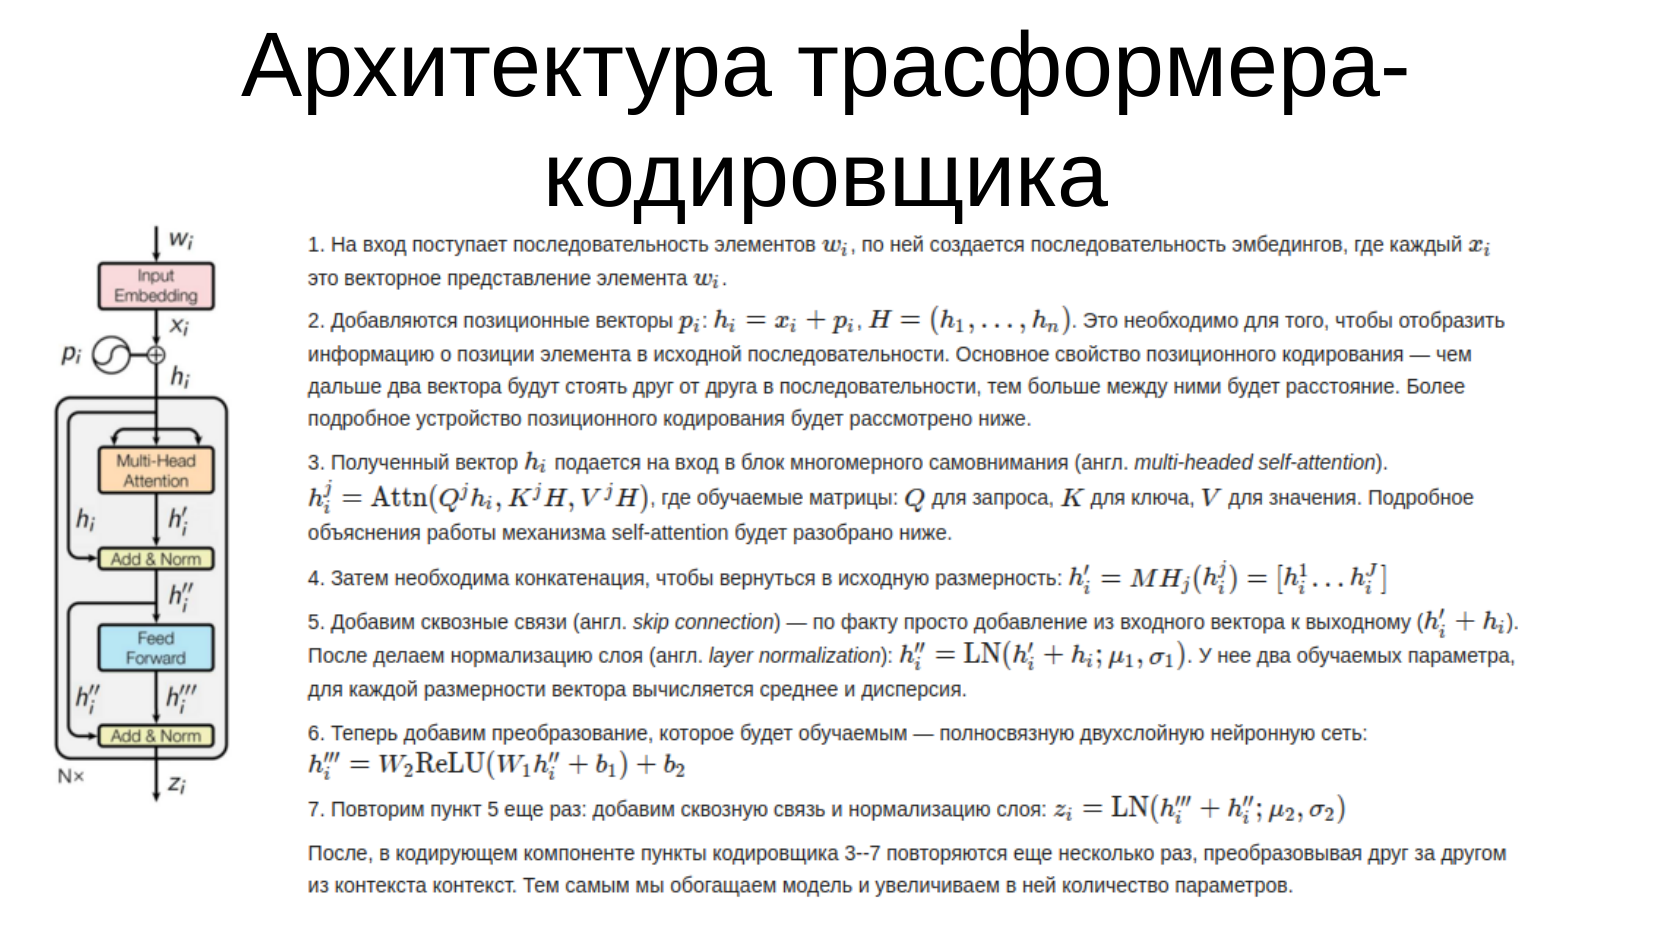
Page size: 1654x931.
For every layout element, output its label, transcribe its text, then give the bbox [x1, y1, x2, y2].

picture [37, 216, 272, 812]
picture [299, 224, 1537, 920]
title Архитектура трасформера-кодировщика [82, 12, 1571, 218]
